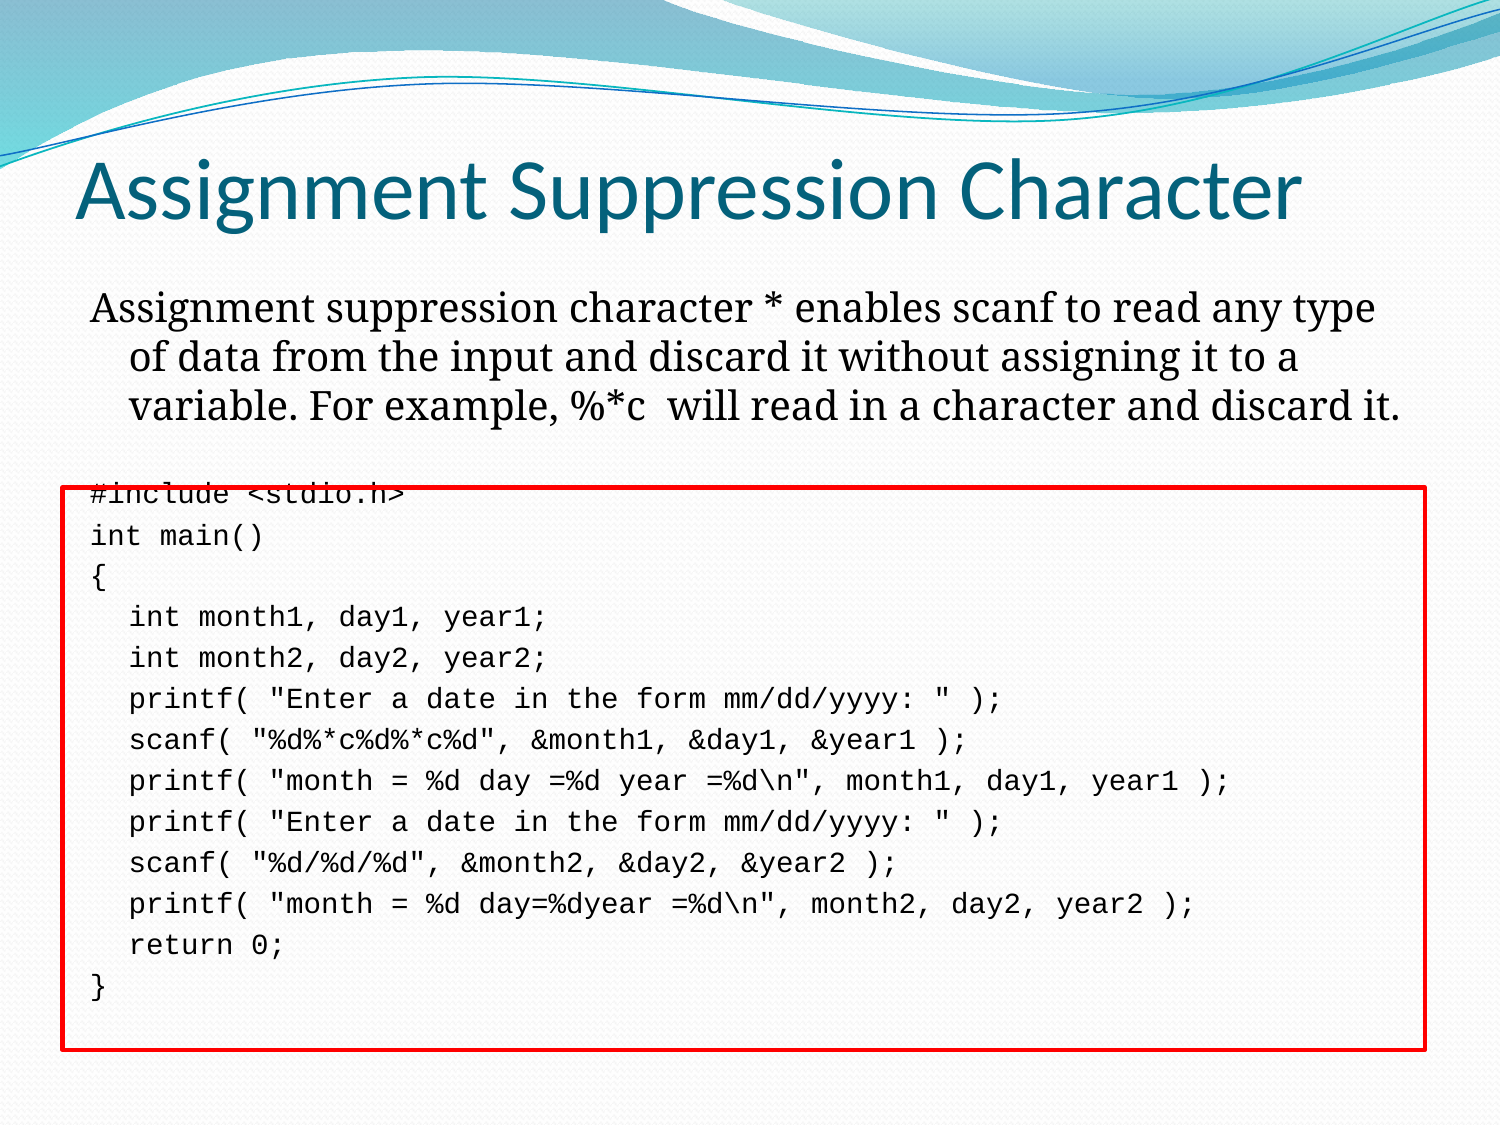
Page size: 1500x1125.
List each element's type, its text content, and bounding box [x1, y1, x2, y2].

title Assignment Suppression Character [75, 50, 1425, 238]
list Assignment suppression character * enables scanf to read any type of data from the input and discard it without assigning it to a variable. For example, %*c will read in a character and discard it. #include <stdio.h> int main() { int month1, day1, year1; int month2, day2, year2; printf( "Enter a date in the form mm/dd/yyyy: " ); scanf( "%d%*c%d%*c%d", &month1, &day1, &year1 ); printf( "month = %d day =%d year =%d\n", month1, day1, year1 ); printf( "Enter a date in the form mm/dd/yyyy: " ); scanf( "%d/%d/%d", &month2, &day2, &year2 ); printf( "month = %d day=%dyear =%d\n", month2, day2, year2 ); return 0; } [75, 275, 1425, 485]
text_box [60, 485, 1427, 1052]
